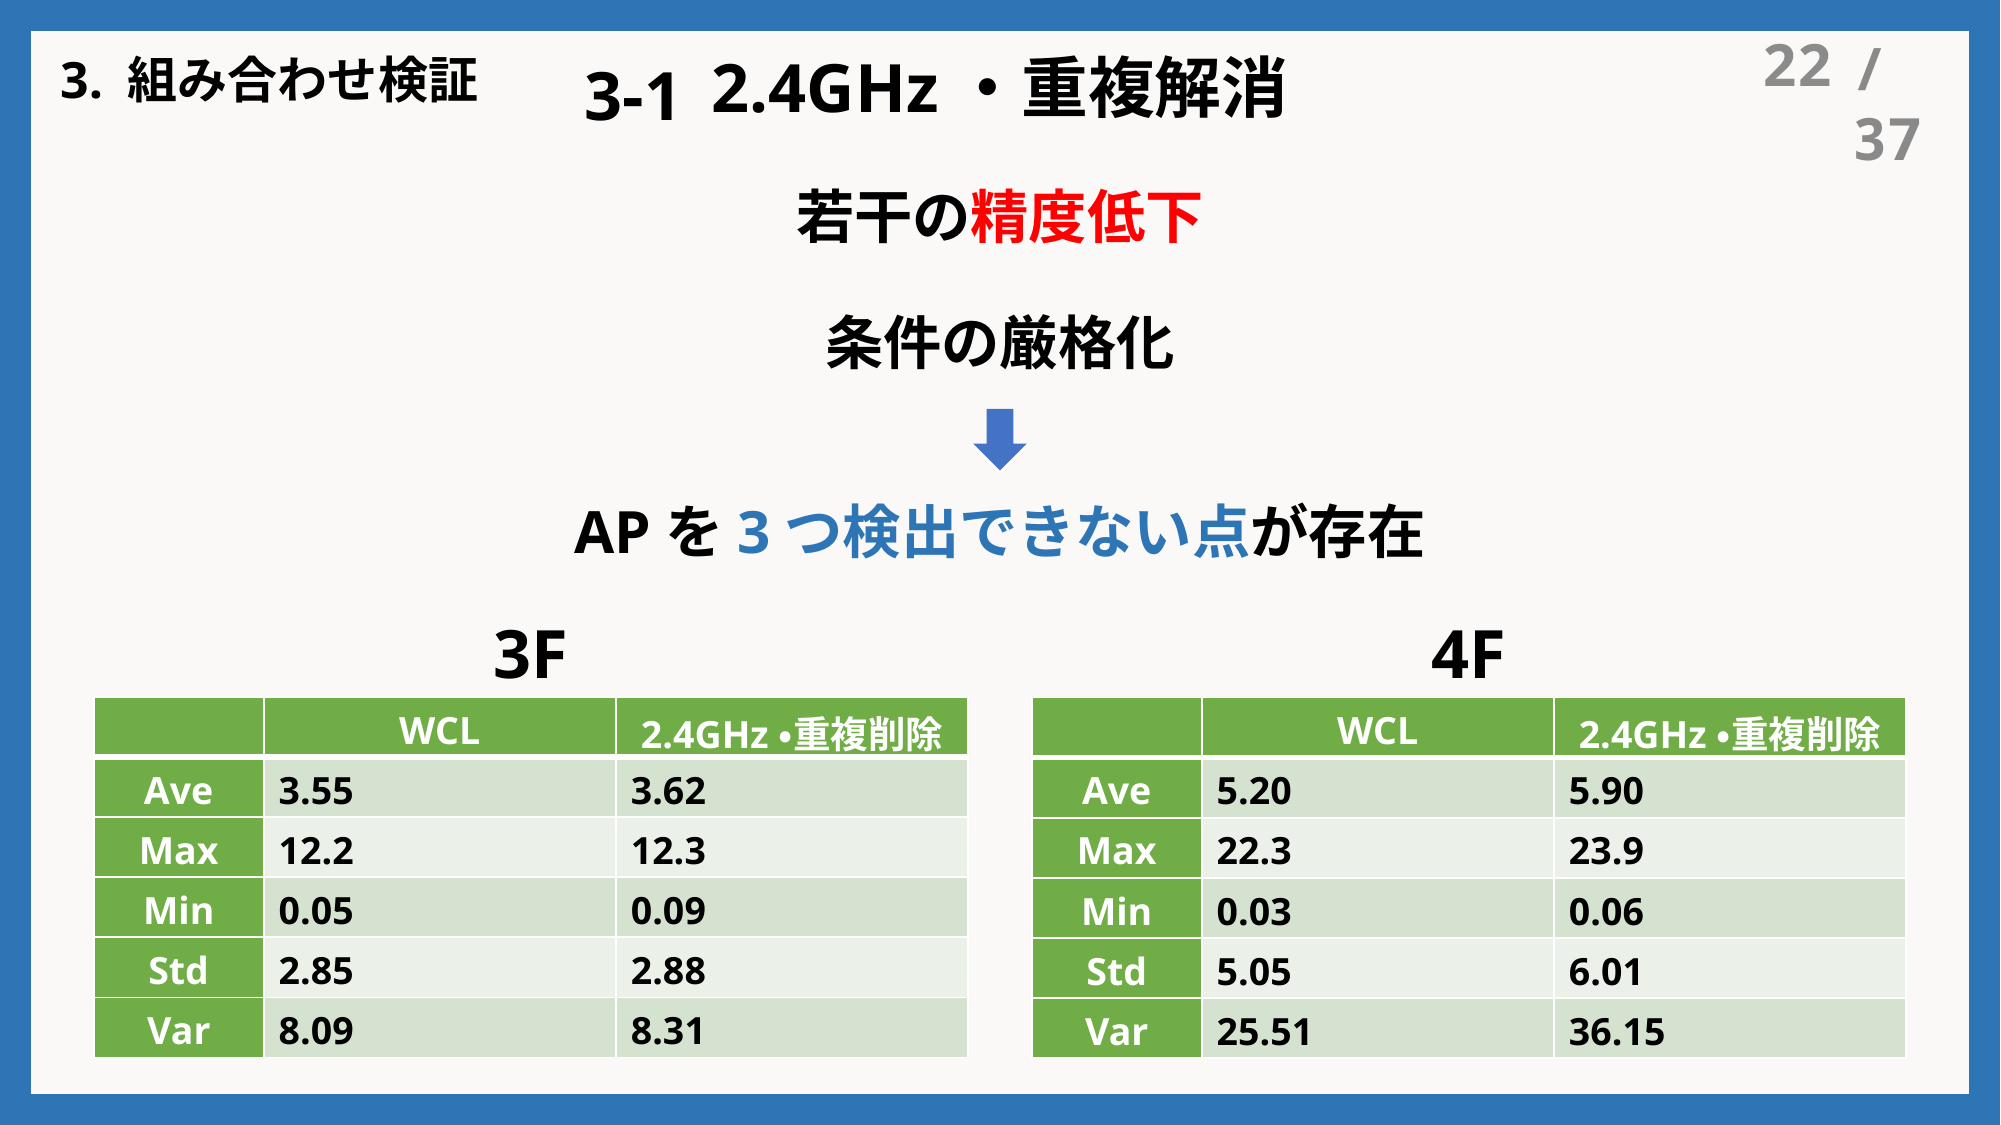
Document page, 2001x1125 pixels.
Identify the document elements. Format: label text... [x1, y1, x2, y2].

table_cell Std [95, 938, 263, 997]
table_cell 5.20 [1203, 760, 1553, 817]
table_cell 0.09 [617, 878, 967, 936]
table_cell 25.51 [1203, 999, 1553, 1057]
table_header [1033, 698, 1201, 755]
table_cell Var [1033, 999, 1201, 1057]
table_cell 3.55 [265, 760, 615, 816]
table_header 2.4GHz・重複削除 [1555, 698, 1905, 755]
table_cell 5.05 [1203, 939, 1553, 997]
table_cell 12.2 [265, 818, 615, 876]
table_cell Min [1033, 879, 1201, 937]
text_box [0, 0, 2000, 1125]
text_box 2.4GHz・重複解消 [698, 47, 1304, 135]
text_box 4F [1416, 604, 1522, 699]
table_cell 2.85 [265, 938, 615, 997]
table_cell 0.03 [1203, 879, 1553, 937]
table_cell 0.06 [1555, 879, 1905, 937]
table_cell 22.3 [1203, 819, 1553, 877]
table_cell 3.62 [617, 760, 967, 816]
table_cell 23.9 [1555, 819, 1905, 877]
table_cell 8.09 [265, 998, 615, 1057]
text_box [970, 407, 1030, 472]
table_cell 36.15 [1555, 999, 1905, 1057]
table_header 2.4GHz・重複削除 [617, 698, 967, 754]
table_cell Std [1033, 939, 1201, 997]
table_cell 2.88 [617, 938, 967, 997]
text_box 3-1 [569, 46, 698, 141]
table_header WCL [1203, 698, 1553, 755]
table_cell 12.3 [617, 818, 967, 876]
text_box 3F [478, 604, 584, 699]
table_cell Max [95, 818, 263, 876]
table_header [95, 698, 263, 754]
slide_number 22 [1397, 38, 1848, 99]
table_cell Var [95, 998, 263, 1057]
text_box 若干の精度低下 条件の厳格化 APを3つ検出できない点が存在 [559, 180, 1441, 574]
table_cell 0.05 [265, 878, 615, 936]
text_box 3. 組み合わせ検証 [45, 47, 493, 117]
table_cell Ave [1033, 760, 1201, 817]
table_cell 5.90 [1555, 760, 1905, 817]
table_cell Min [95, 878, 263, 936]
table_cell Ave [95, 760, 263, 816]
table_cell 8.31 [617, 998, 967, 1057]
table_cell 6.01 [1555, 939, 1905, 997]
table_header WCL [265, 698, 615, 754]
table_cell Max [1033, 819, 1201, 877]
